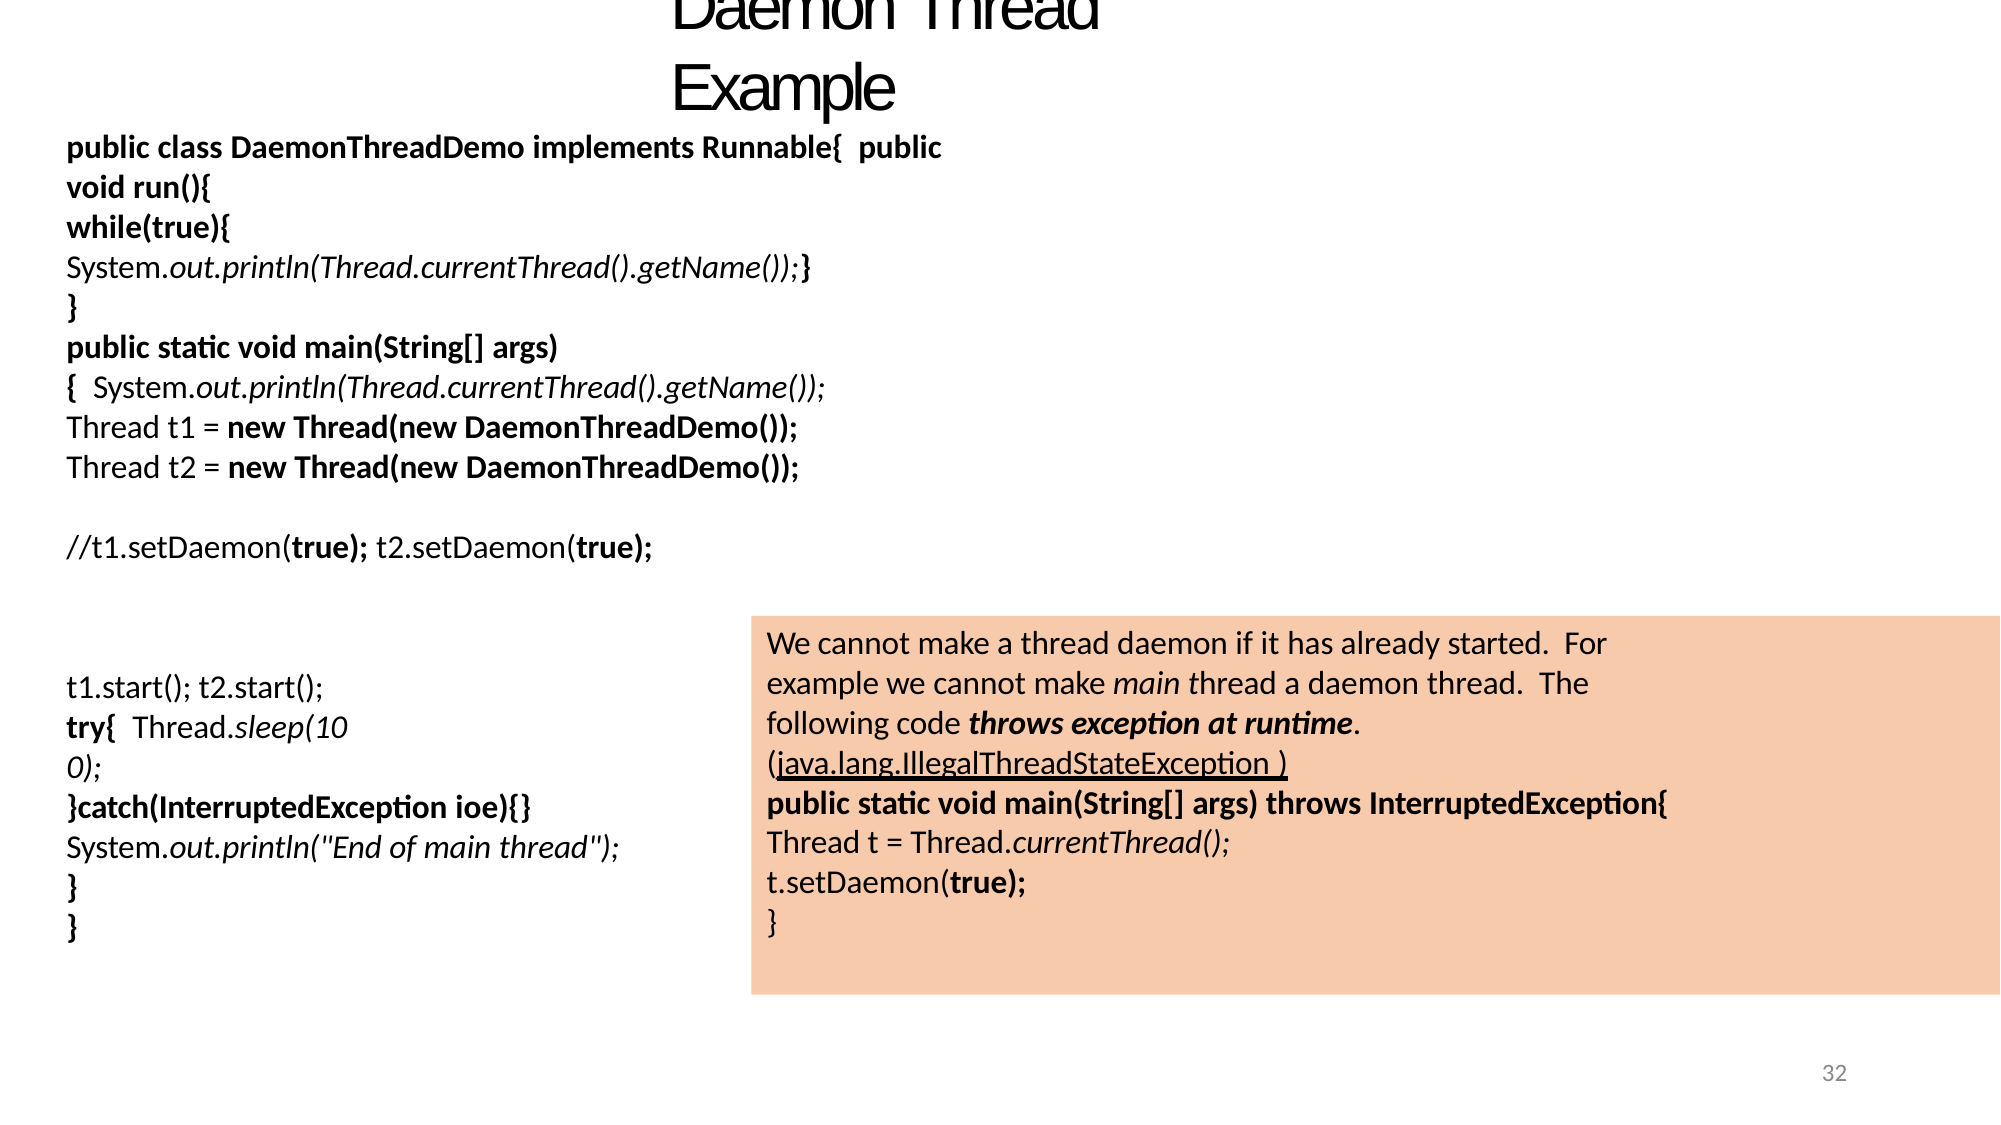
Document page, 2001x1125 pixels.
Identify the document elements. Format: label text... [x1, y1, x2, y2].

text_box We cannot make a thread daemon if it has already started. For example we cannot make main thread a daemon thread. The following code throws exception at runtime. (java.lang.IllegalThreadStateException ) public static void main(String[] args) throws InterruptedException{ Thread t = Thread.currentThread(); t.setDaemon(true); } [764, 619, 1797, 941]
text_box t1.start(); t2.start(); try{ Thread.sleep(100); }catch(InterruptedException ioe){} System.out.println("End of main thread"); } } [64, 663, 701, 945]
text_box 32 [1819, 1054, 1850, 1087]
title Daemon Thread Example [668, 0, 1334, 138]
text_box public class DaemonThreadDemo implements Runnable{ public void run(){ while(true){ System.out.println(Thread.currentThread().getName());} } public static void main(String[] args) { System.out.println(Thread.currentThread().getName()); Thread t1 = new Thread(new DaemonThreadDemo()); Thread t2 = new Thread(new DaemonThreadDemo()); //t1.setDaemon(true); t2.setDaemon(true); [64, 123, 949, 565]
text_box [751, 615, 2000, 995]
